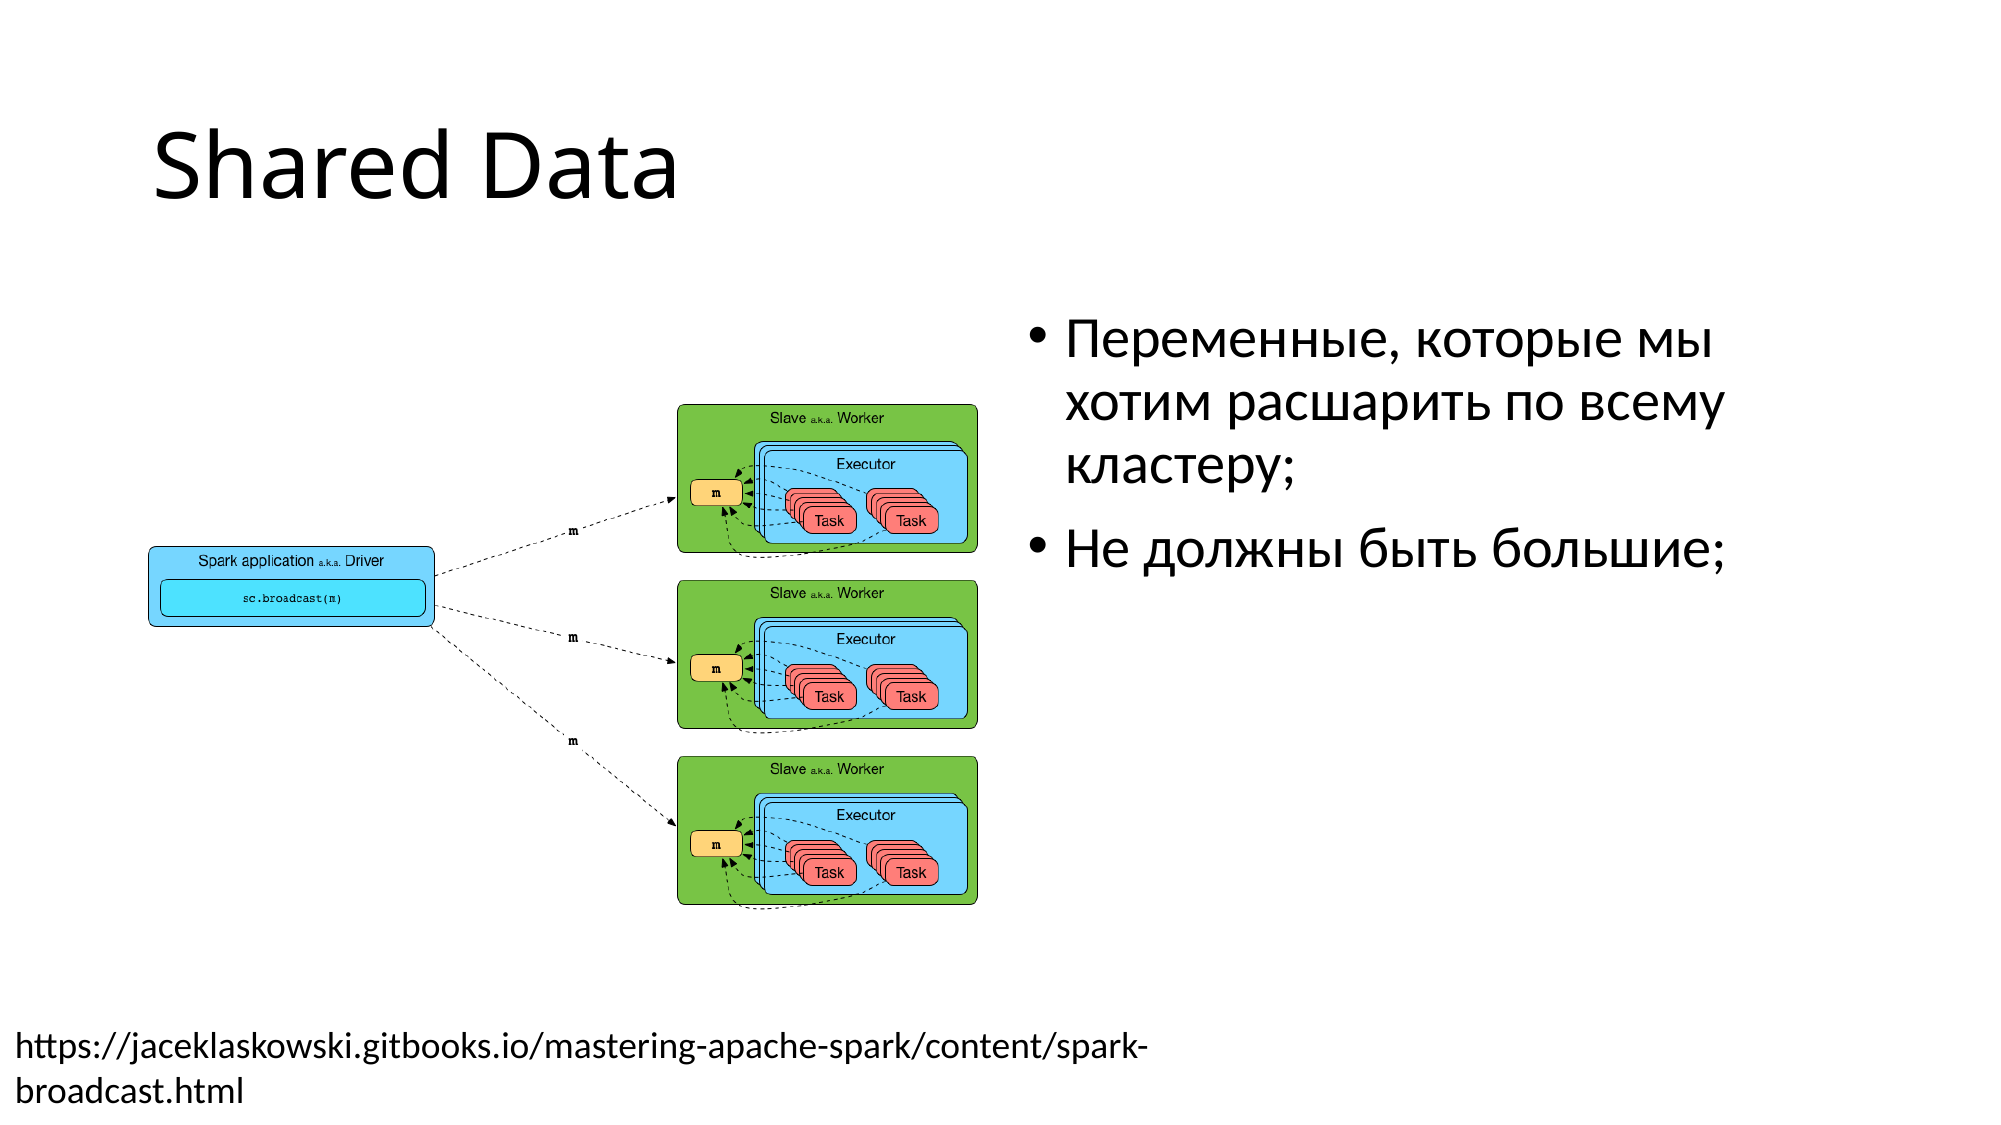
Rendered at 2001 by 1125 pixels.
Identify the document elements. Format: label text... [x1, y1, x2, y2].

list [137, 393, 988, 919]
title Shared Data [137, 59, 1863, 278]
list Переменные, которые мы хотим расшарить по всему кластеру; Не должны быть большие; [1012, 299, 1863, 1014]
text_box https://jaceklaskowski.gitbooks.io/mastering-apache-spark/content/spark-broadcast.html [0, 1013, 1189, 1118]
